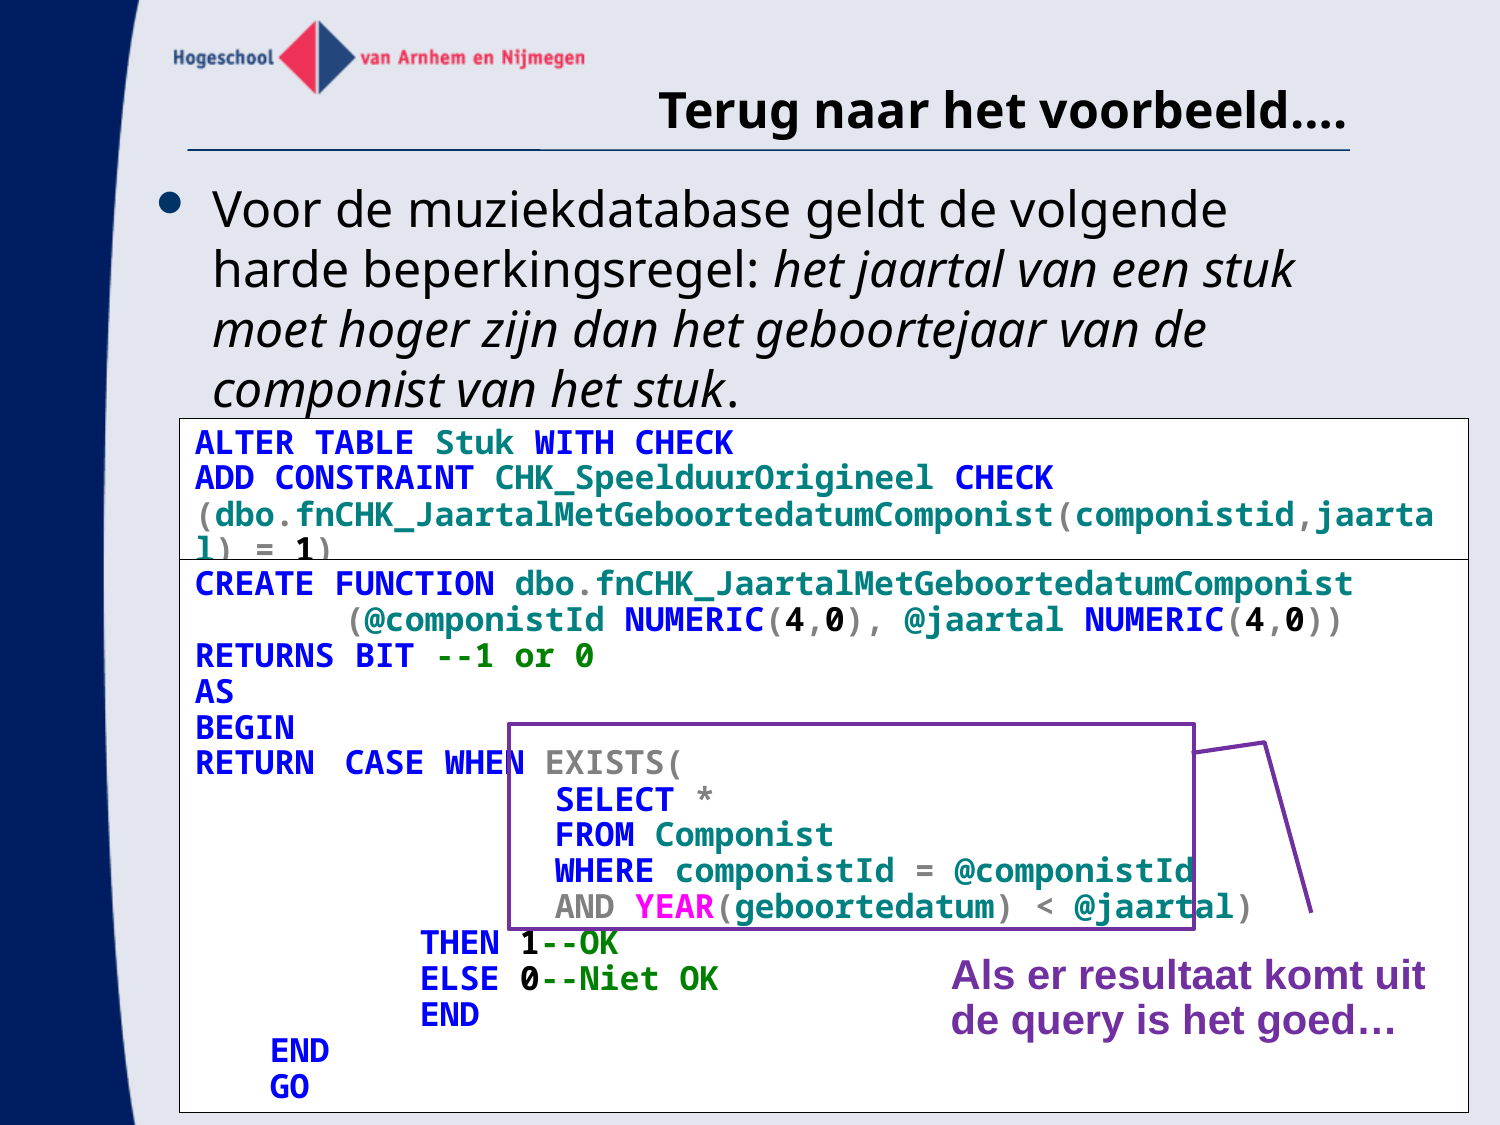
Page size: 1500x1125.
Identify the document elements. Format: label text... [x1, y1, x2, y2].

text_box Als er resultaat komt uit de query is het goed… [935, 946, 1469, 1051]
text_box CREATE FUNCTION dbo.fnCHK_JaartalMetGeboortedatumComponist (@componistId NUMERIC(4,0), @jaartal NUMERIC(4,0)) RETURNS BIT --1 or 0 AS BEGIN RETURN CASE WHEN EXISTS( SELECT * FROM Componist WHERE componistId = @componistId AND YEAR(geboortedatum) < @jaartal) THEN 1--OK ELSE 0--Niet OK END END GO [179, 559, 1469, 1113]
text_box [507, 722, 1314, 931]
text_box Voor de muziekdatabase geldt de volgende harde beperkingsregel: het jaartal van een stuk moet hoger zijn dan het geboortejaar van de componist van het stuk. [140, 170, 1366, 682]
title Terug naar het voorbeeld…. [643, 75, 1469, 147]
picture [0, 0, 1500, 1125]
text_box ALTER TABLE Stuk WITH CHECK ADD CONSTRAINT CHK_SpeelduurOrigineel CHECK (dbo.fnCHK_JaartalMetGeboortedatumComponist(componistid,jaartal) = 1) [179, 418, 1469, 559]
